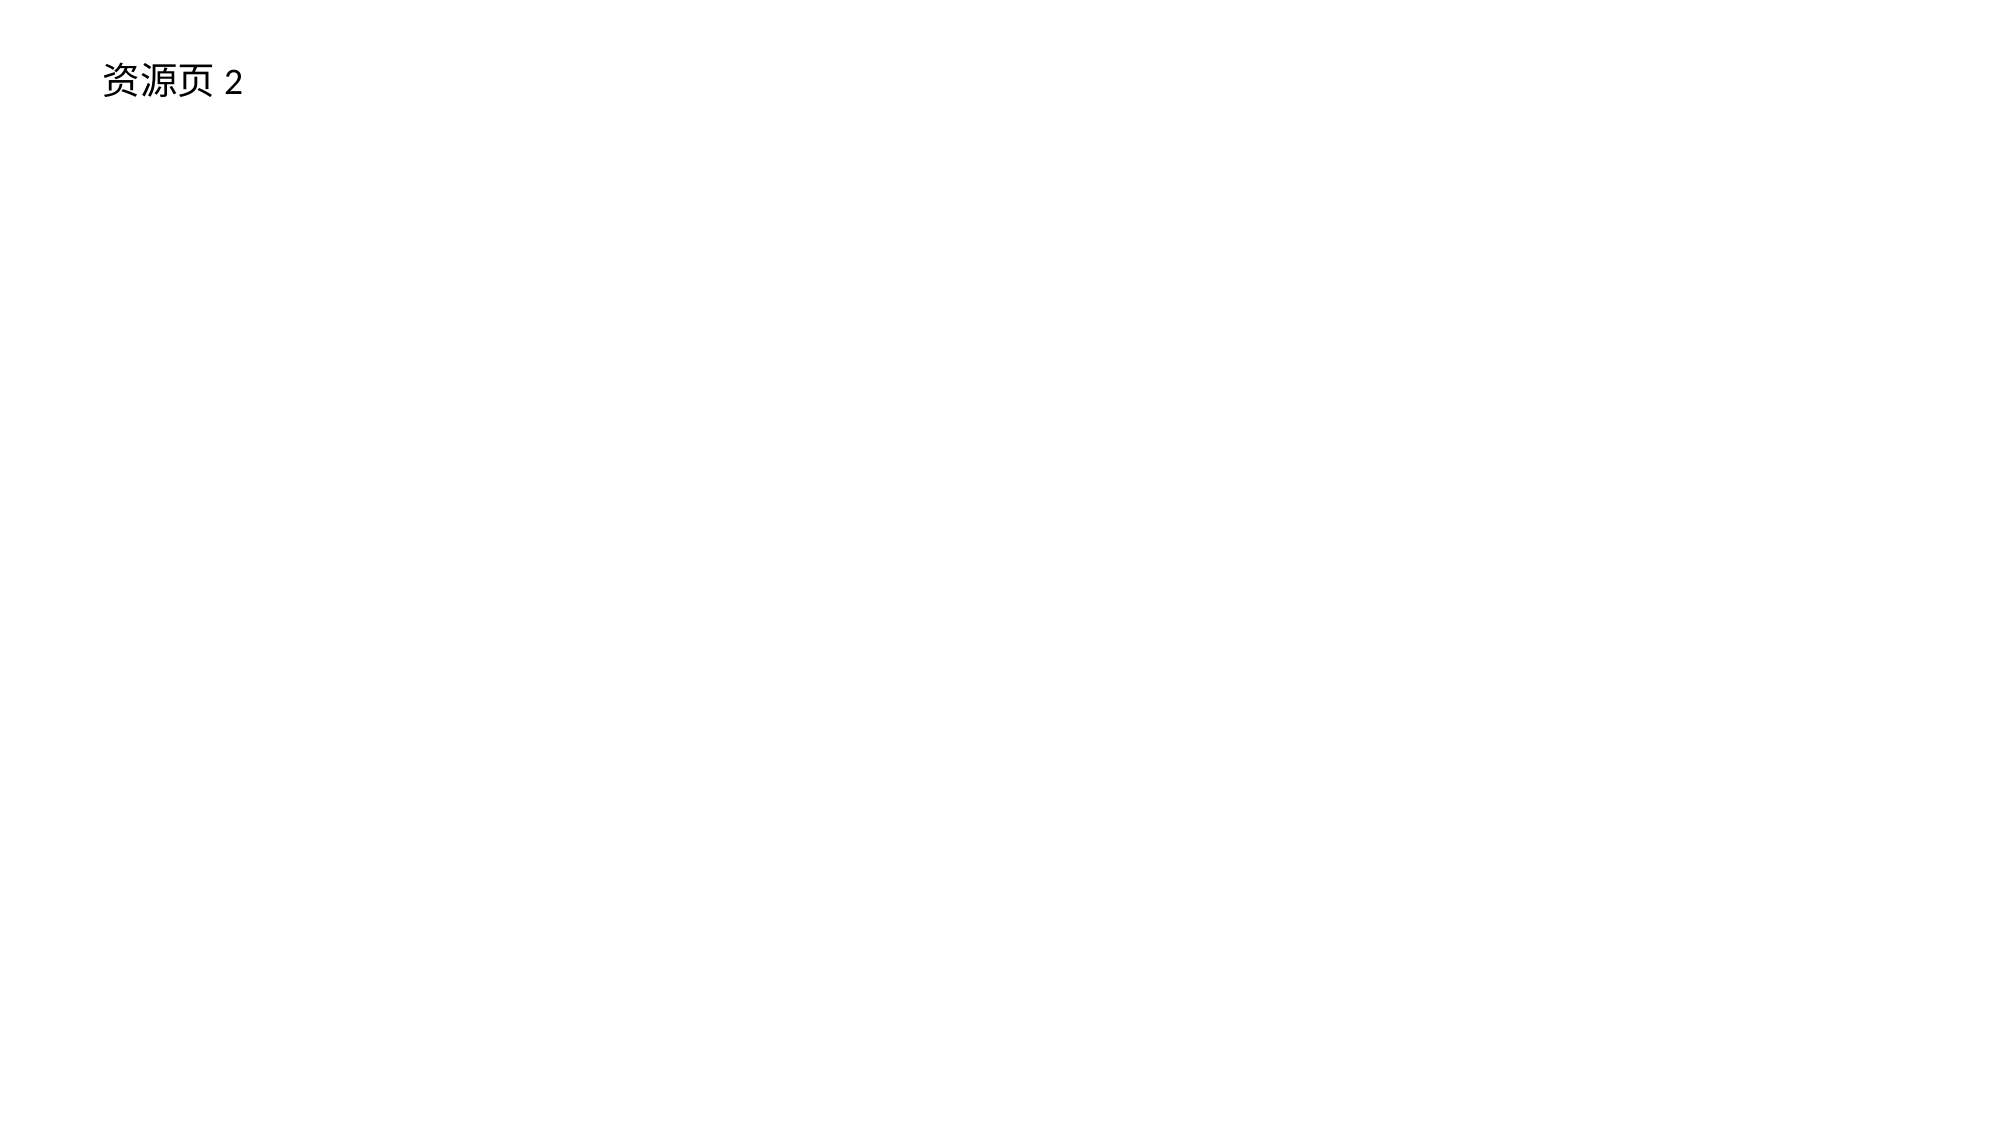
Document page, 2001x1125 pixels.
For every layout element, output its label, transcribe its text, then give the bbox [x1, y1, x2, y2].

text_box 资源页2 [87, 49, 275, 110]
